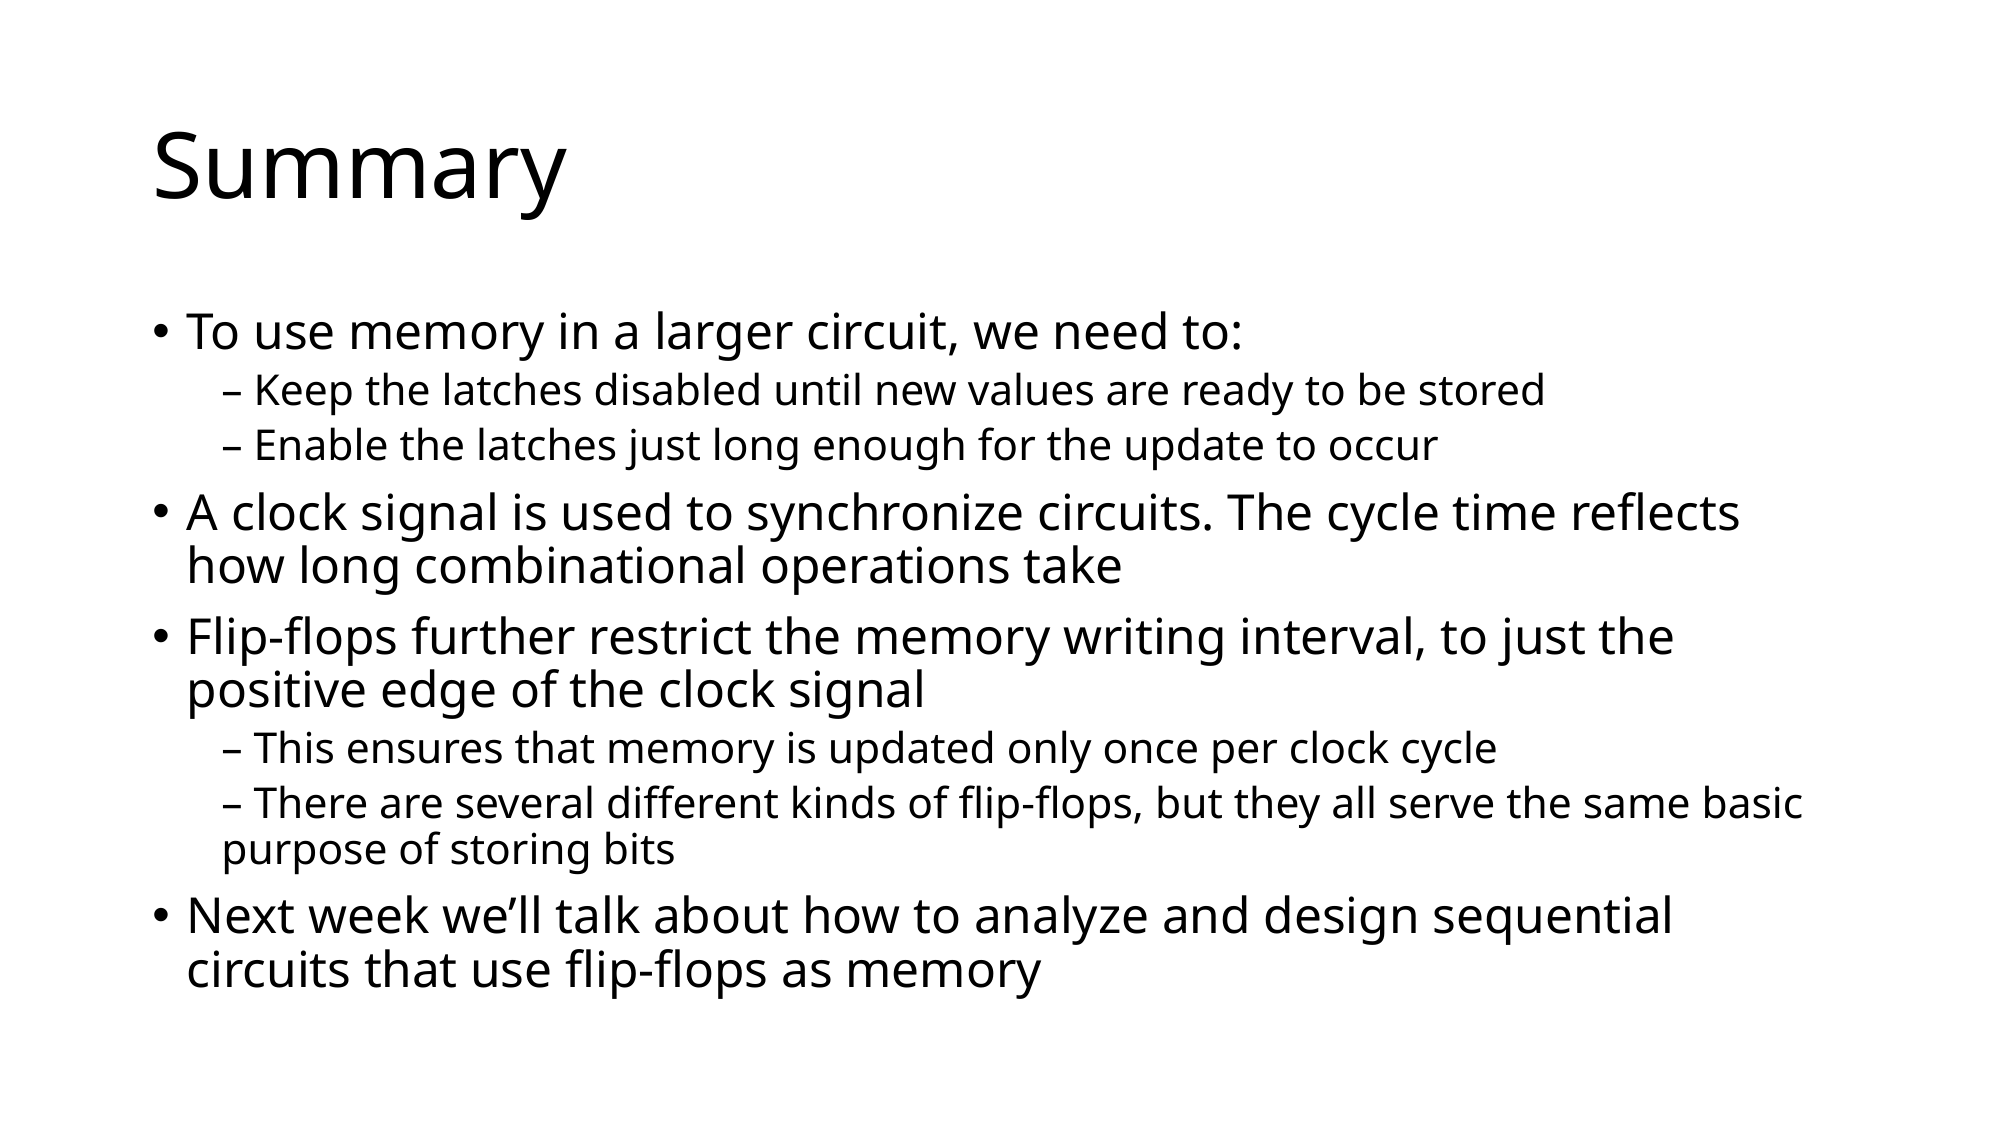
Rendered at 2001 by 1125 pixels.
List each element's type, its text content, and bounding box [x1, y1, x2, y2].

title Summary [137, 59, 1863, 278]
list To use memory in a larger circuit, we need to: – Keep the latches disabled until new values are ready to be stored – Enable the latches just long enough for the update to occur A clock signal is used to synchronize circuits. The cycle time reflects how long combinational operations take Flip-flops further restrict the memory writing interval, to just the positive edge of the clock signal – This ensures that memory is updated only once per clock cycle – There are several different kinds of flip-flops, but they all serve the same basic purpose of storing bits Next week we’ll talk about how to analyze and design sequential circuits that use flip-flops as memory [137, 299, 1863, 1014]
